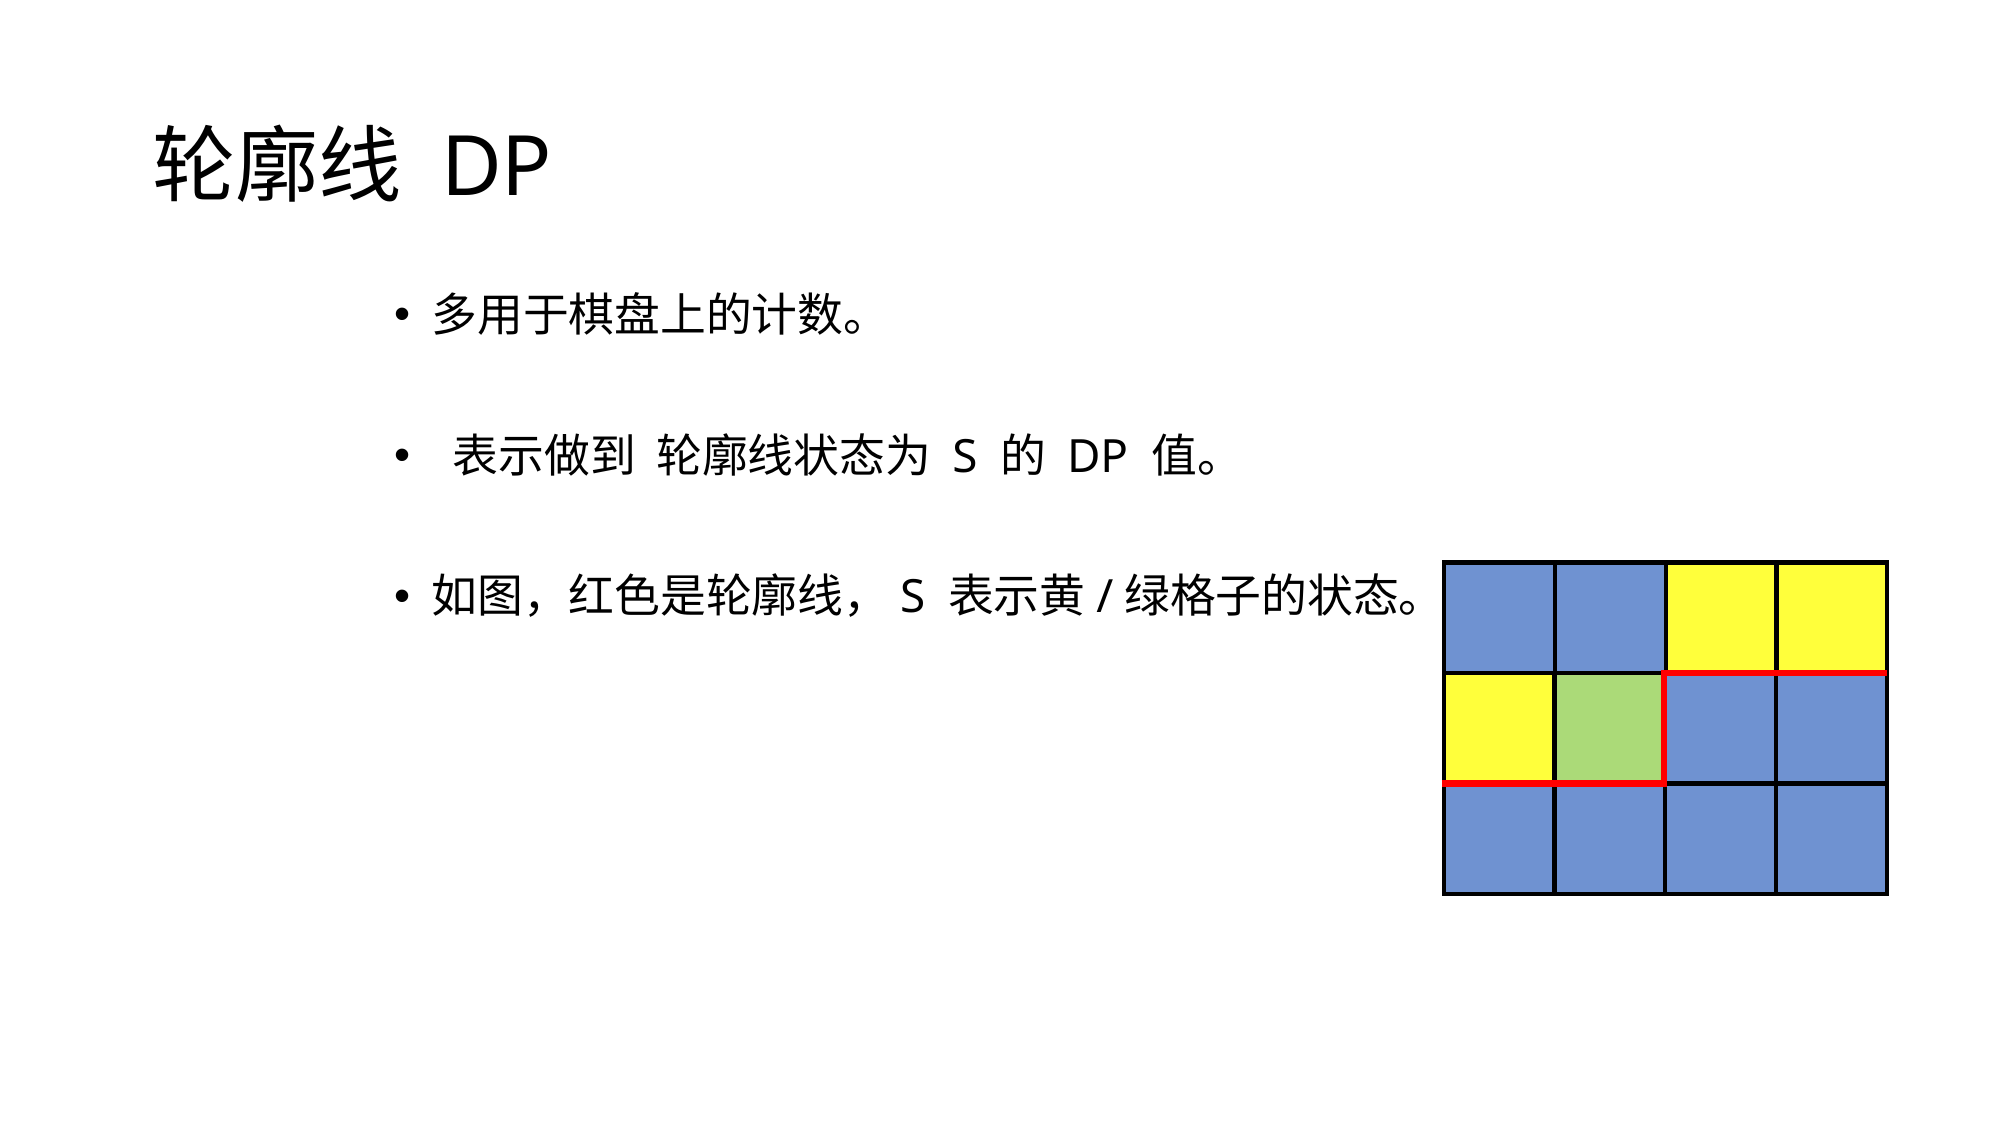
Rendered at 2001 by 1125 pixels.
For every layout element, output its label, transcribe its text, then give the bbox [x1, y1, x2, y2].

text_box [1441, 562, 1888, 895]
title 轮廓线 DP [137, 59, 1863, 278]
